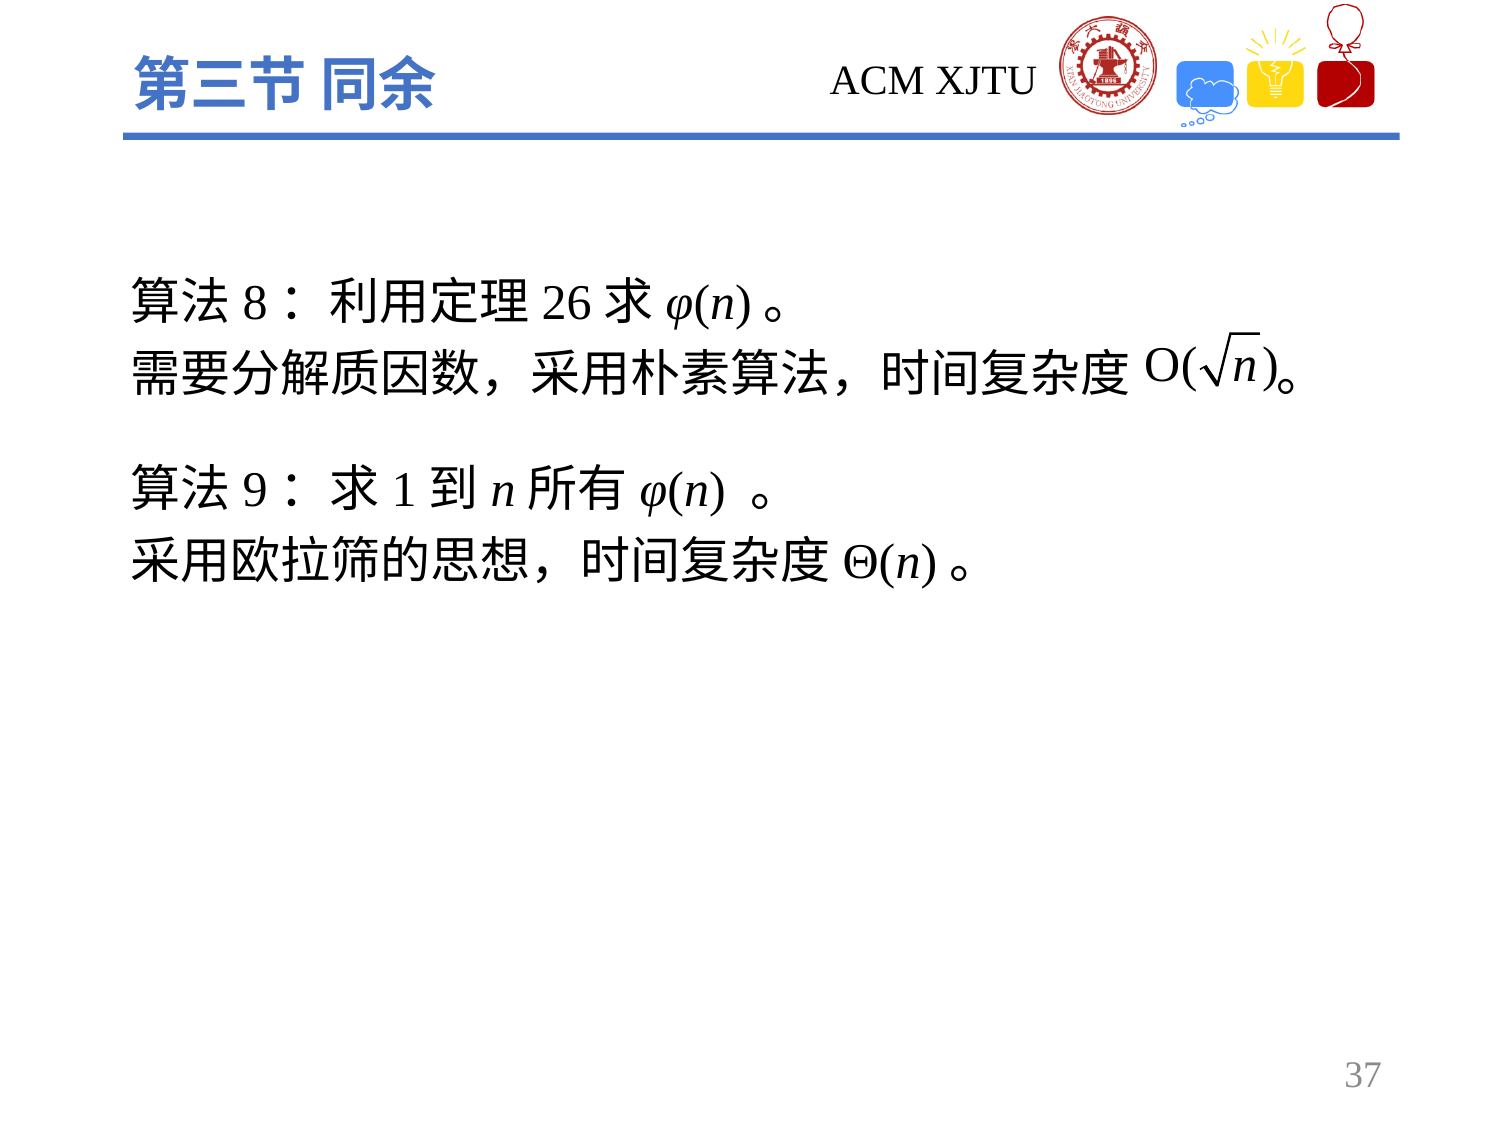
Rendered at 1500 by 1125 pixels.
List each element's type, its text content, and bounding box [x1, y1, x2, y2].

slide_number 37 [1059, 1042, 1397, 1103]
text_box 算法8：利用定理26求φ(n)。 需要分解质因数，采用朴素算法，时间复杂度 。 [116, 250, 1352, 410]
picture [1059, 16, 1157, 115]
text_box 算法9：求1到n所有φ(n) 。 采用欧拉筛的思想，时间复杂度Θ(n)。 [116, 437, 1352, 597]
picture [1176, 4, 1375, 127]
text_box 第三节 同余 [117, 39, 773, 125]
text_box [1137, 323, 1288, 403]
